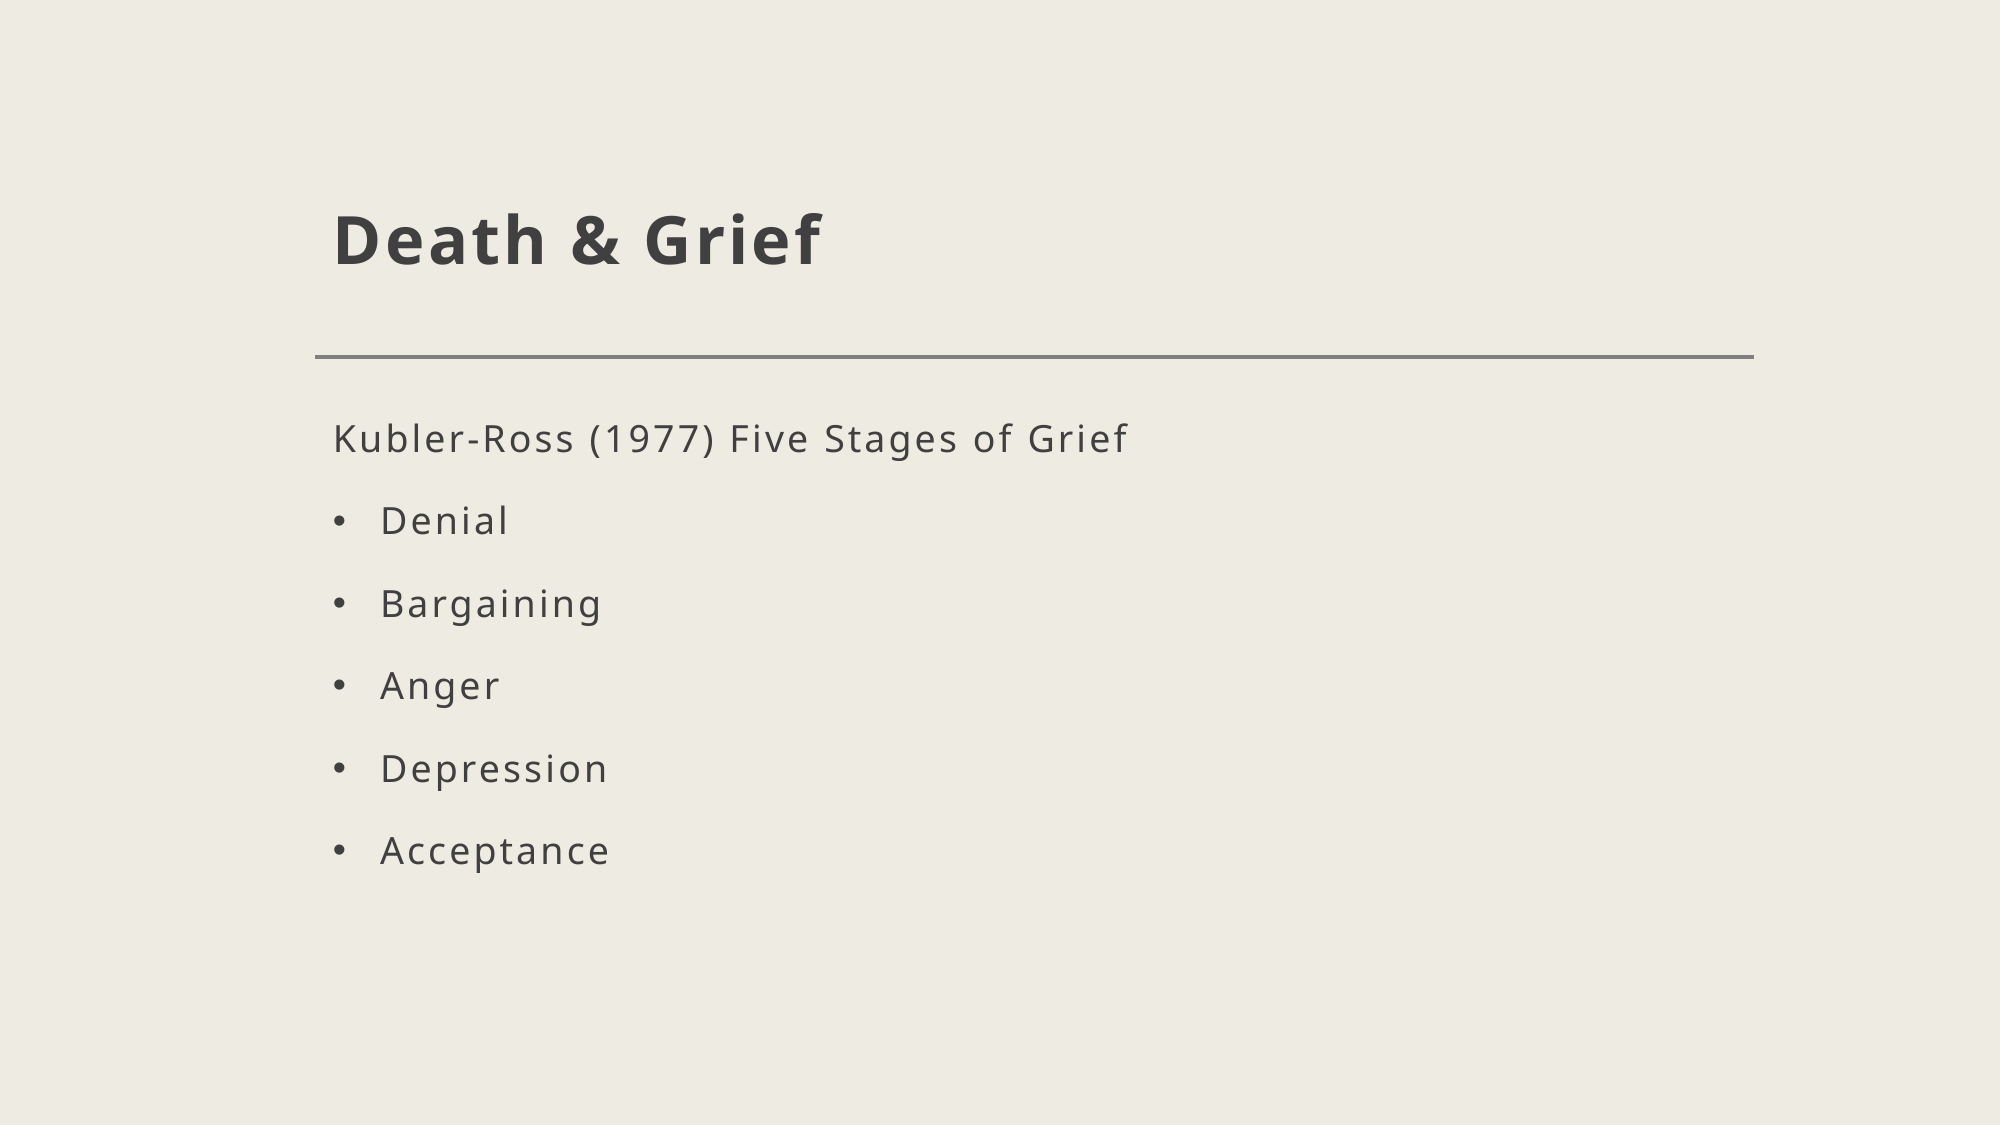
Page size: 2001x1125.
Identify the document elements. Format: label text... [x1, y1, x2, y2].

title Death & Grief [315, 72, 1754, 294]
list Kubler-Ross (1977) Five Stages of Grief Denial Bargaining Anger Depression Acceptance [315, 379, 1754, 979]
